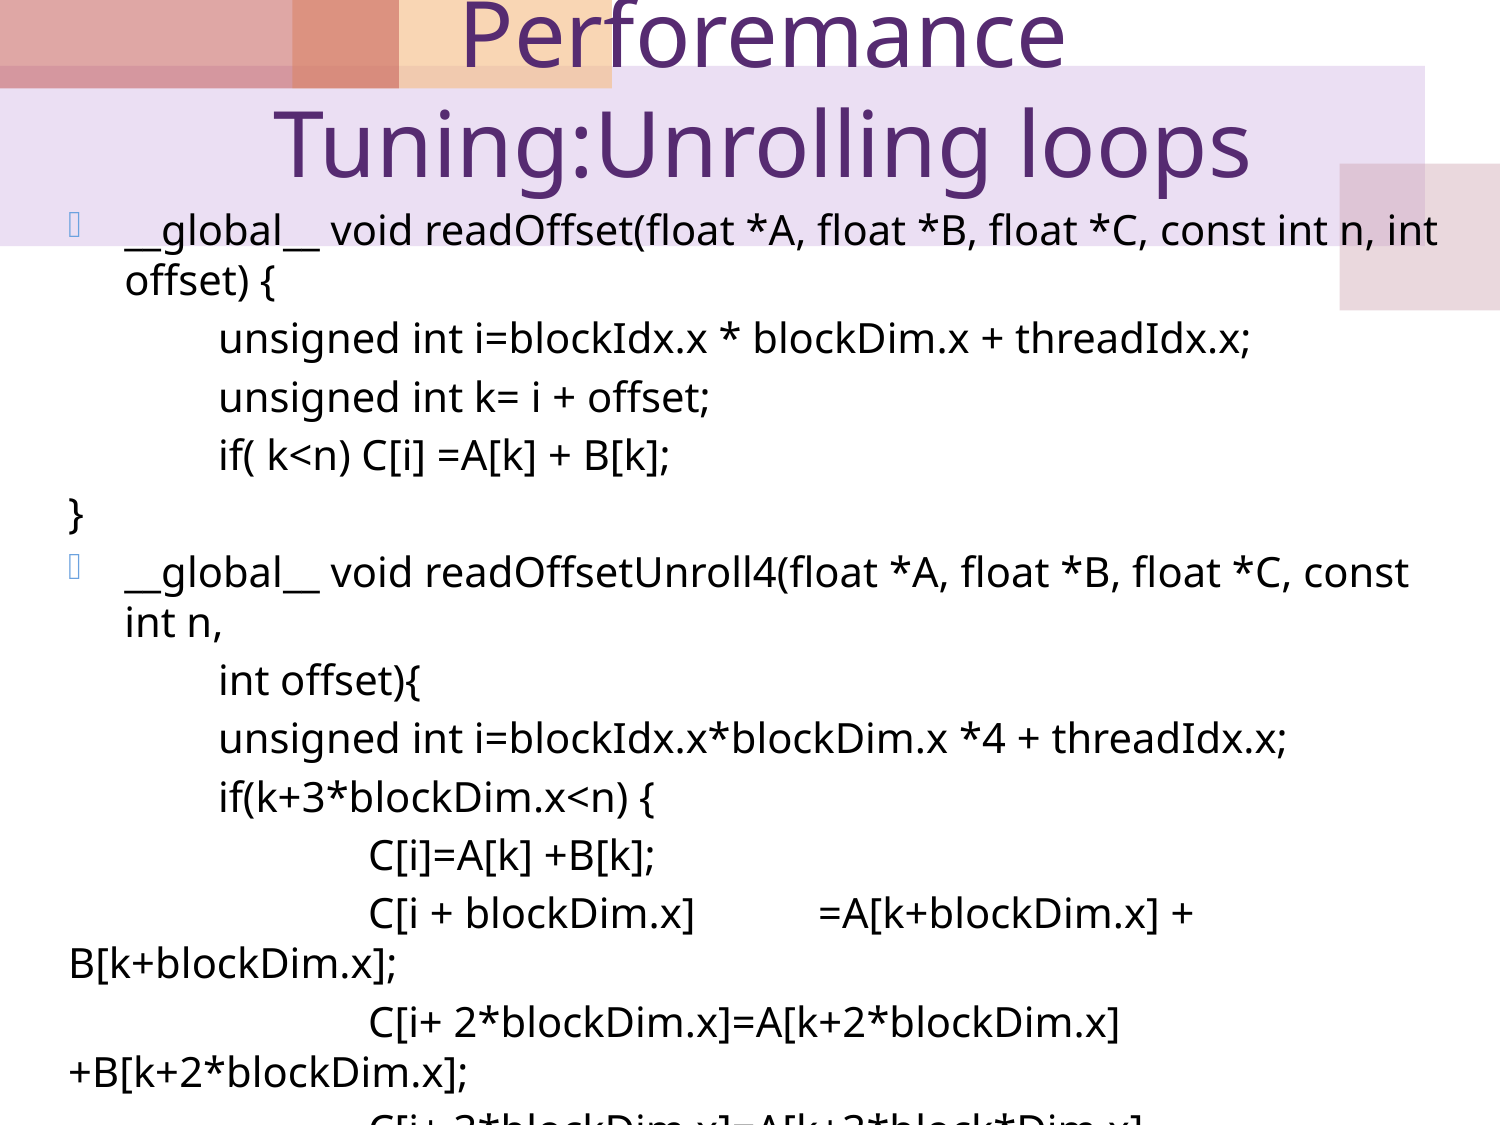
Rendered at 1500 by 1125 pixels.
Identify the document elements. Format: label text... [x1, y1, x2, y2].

list __global__ void readOffset(float *A, float *B, float *C, const int n, int offset) { unsigned int i=blockIdx.x * blockDim.x + threadIdx.x; unsigned int k= i + offset; if( k<n) C[i] =A[k] + B[k]; } __global__ void readOffsetUnroll4(float *A, float *B, float *C, const int n, int offset){ unsigned int i=blockIdx.x*blockDim.x *4 + threadIdx.x; if(k+3*blockDim.x<n) { C[i]=A[k] +B[k]; C[i + blockDim.x] =A[k+blockDim.x] + B[k+blockDim.x]; C[i+ 2*blockDim.x]=A[k+2*blockDim.x]+B[k+2*blockDim.x]; C[i+ 3*blockDim.x]=A[k+3*block*Dim.x]+B[k+3*blockDim.x]; } } [53, 196, 1479, 939]
title Perforemance Tuning:Unrolling loops [88, 7, 1439, 165]
